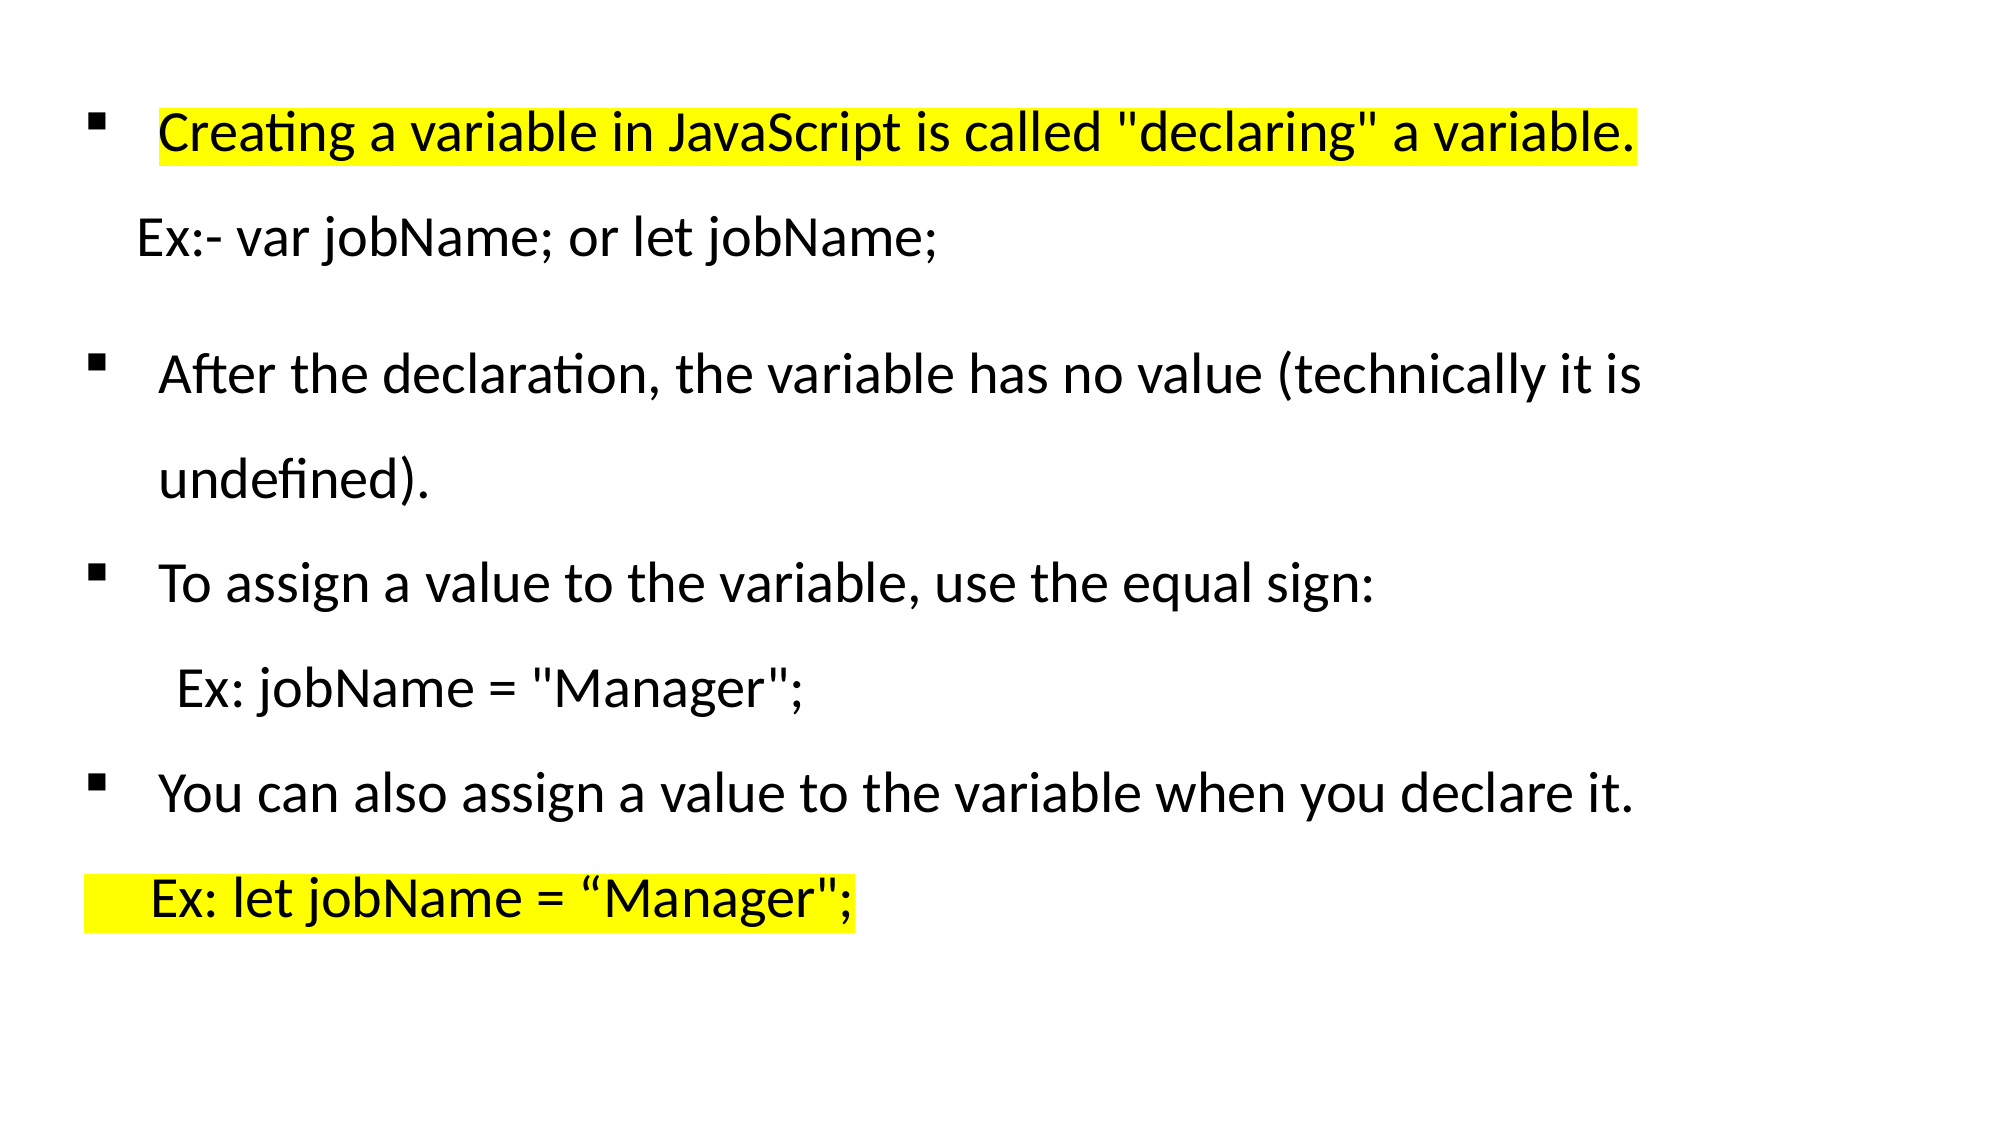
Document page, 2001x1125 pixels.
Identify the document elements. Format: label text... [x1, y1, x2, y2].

text_box Creating a variable in JavaScript is called "declaring" a variable. Ex:- var jobName; or let jobName; [68, 50, 1743, 276]
text_box After the declaration, the variable has no value (technically it is undefined). To assign a value to the variable, use the equal sign: Ex: jobName = "Manager"; You can also assign a value to the variable when you declare it. Ex: let jobName = “Manager"; [68, 292, 1886, 937]
